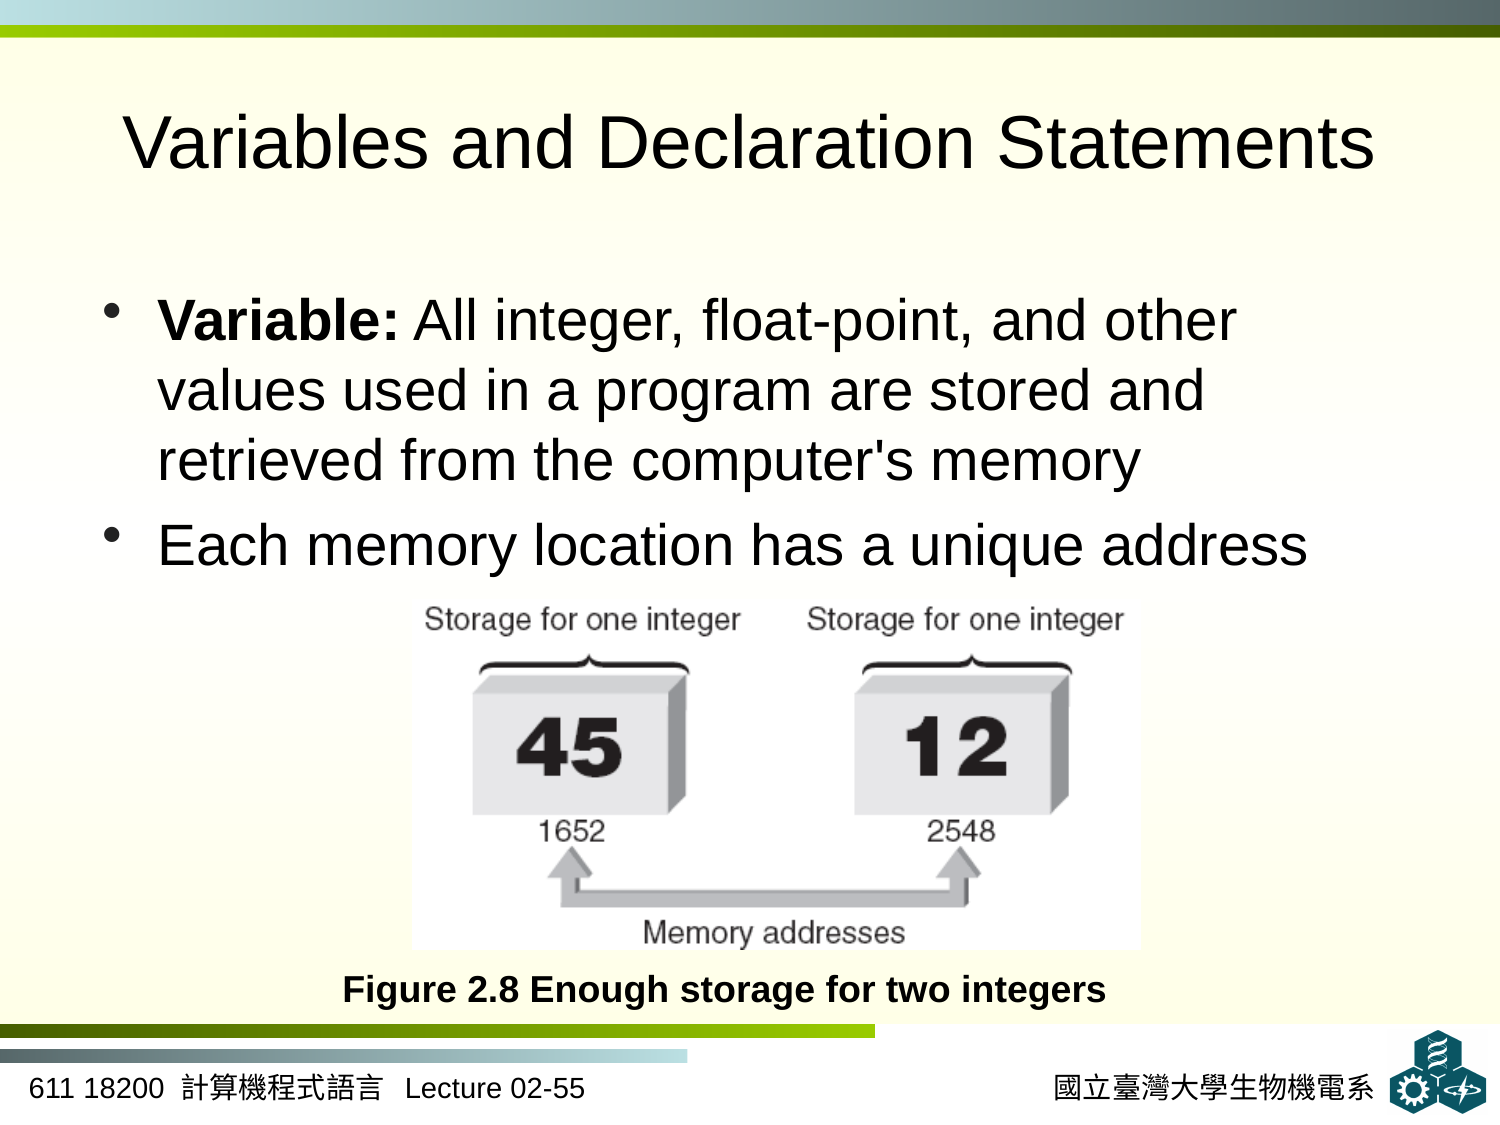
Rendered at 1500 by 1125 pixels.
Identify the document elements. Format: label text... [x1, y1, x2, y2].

text_box [87, 231, 1413, 982]
picture [412, 599, 1141, 951]
text_box Figure 2.8 Enough storage for two integers [99, 962, 1350, 1038]
title Variables and Declaration Statements [74, 44, 1426, 233]
picture [1387, 1029, 1488, 1115]
